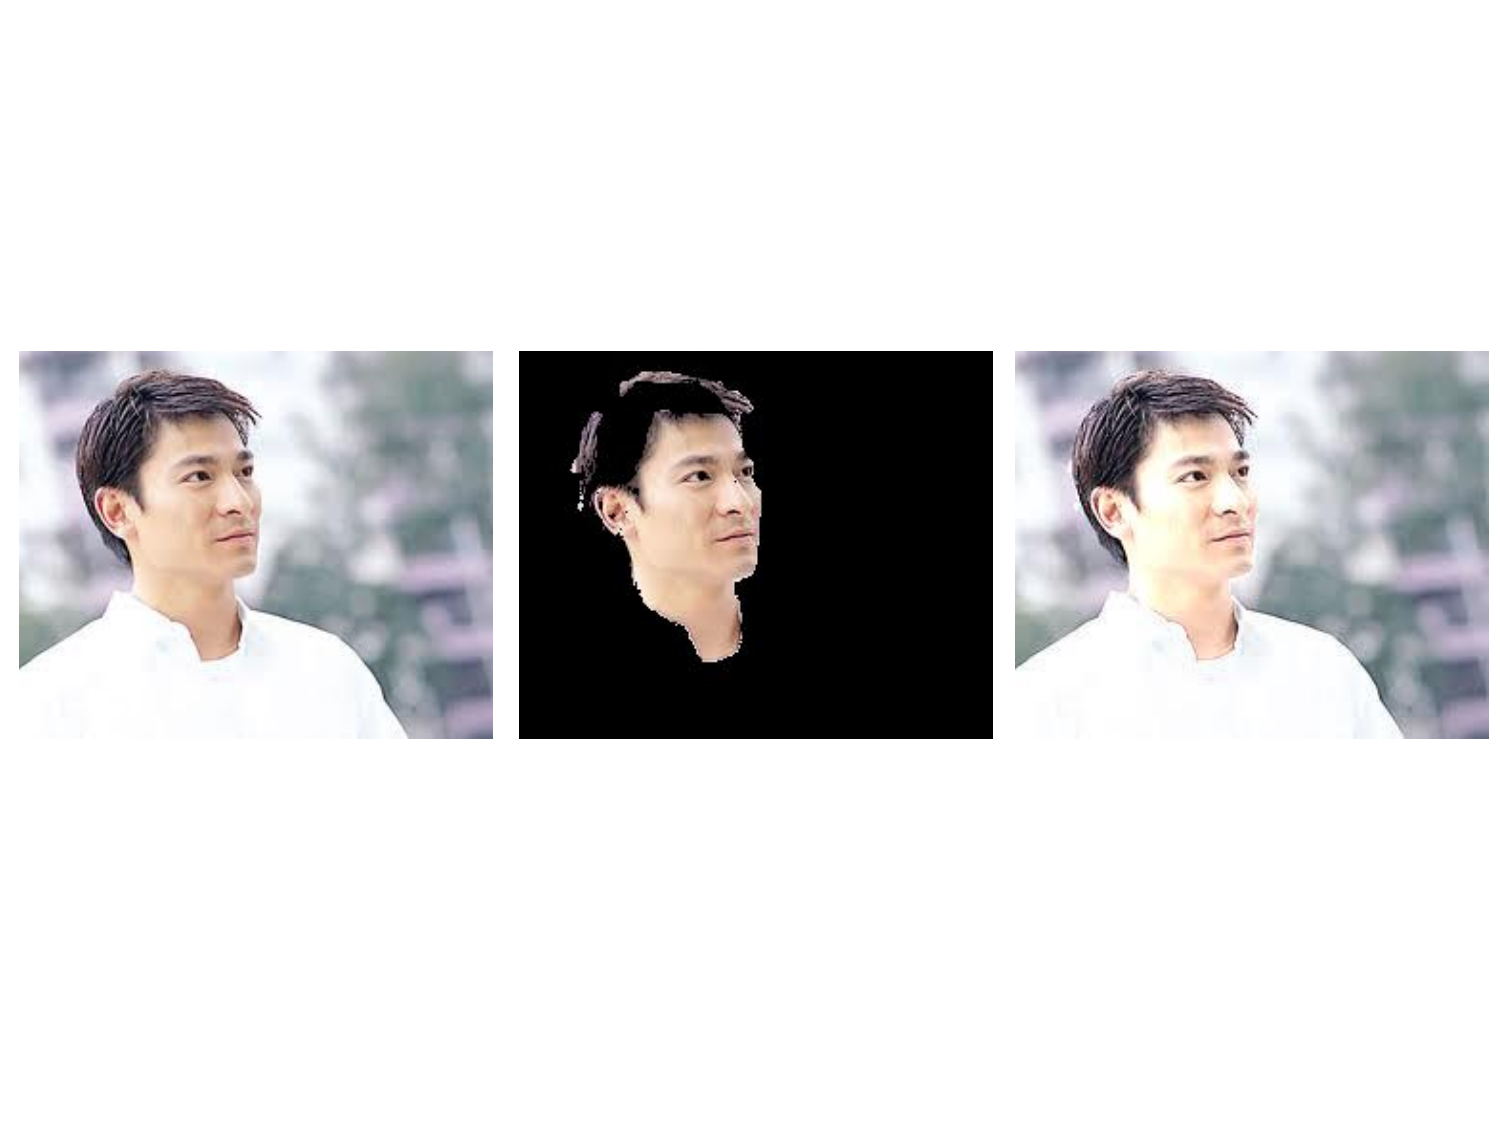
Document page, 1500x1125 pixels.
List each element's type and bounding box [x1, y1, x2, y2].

picture [519, 351, 993, 739]
picture [19, 351, 493, 739]
picture [1015, 351, 1489, 739]
